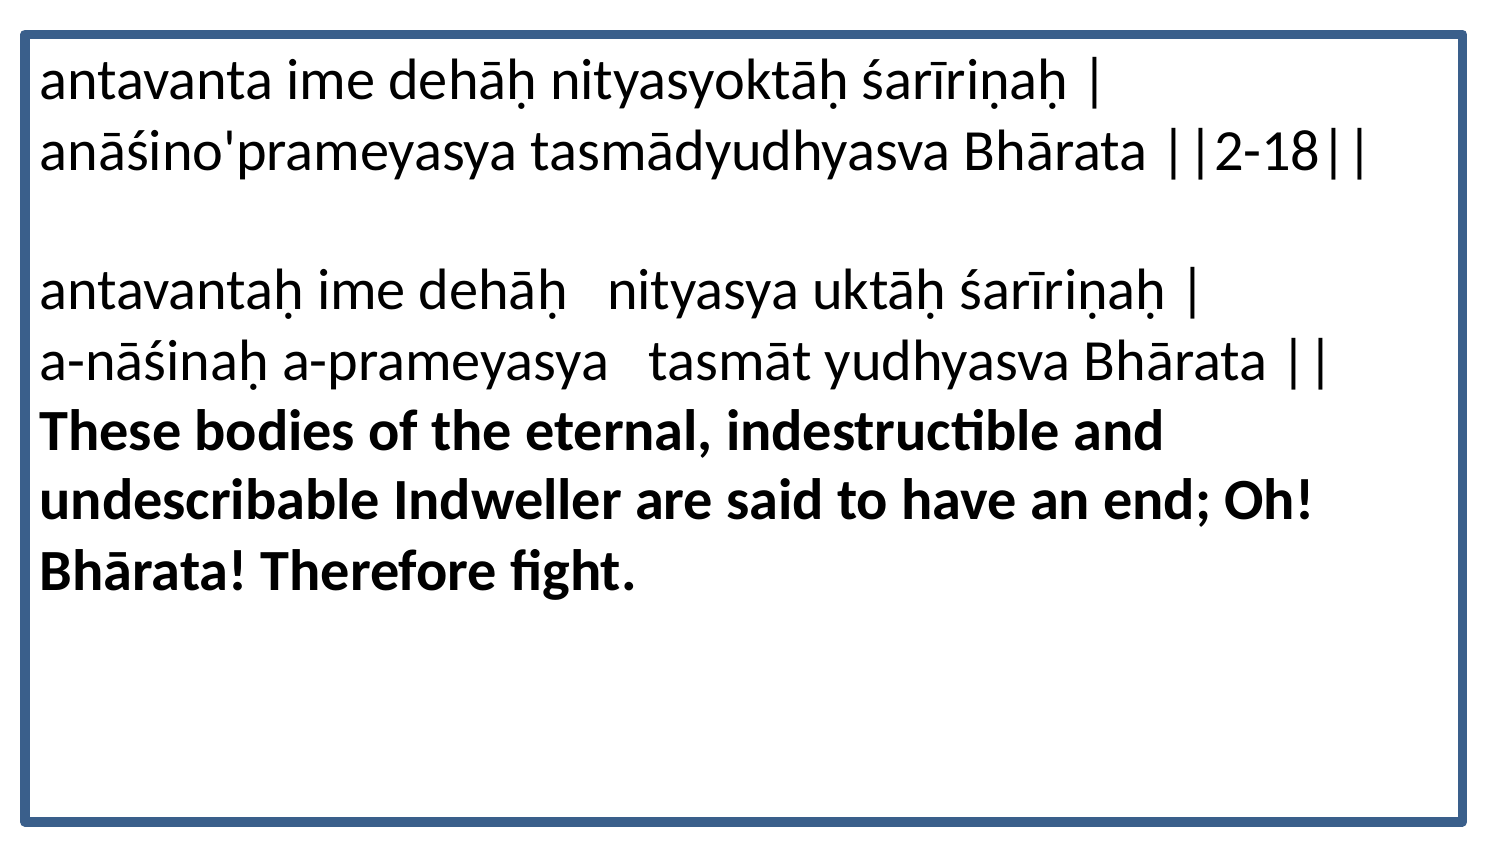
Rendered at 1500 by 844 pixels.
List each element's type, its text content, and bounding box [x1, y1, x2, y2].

text_box antavanta ime dehāḥ nityasyoktāḥ śarīriṇaḥ | anāśino'prameyasya tasmādyudhyasva Bhārata ||2-18|| antavantaḥ ime dehāḥ nityasya uktāḥ śarīriṇaḥ | a-nāśinaḥ a-prameyasya tasmāt yudhyasva Bhārata || These bodies of the eternal, indestructible and undescribable Indweller are said to have an end; Oh! Bhārata! Therefore fight. [24, 34, 1463, 609]
text_box [23, 32, 1464, 824]
